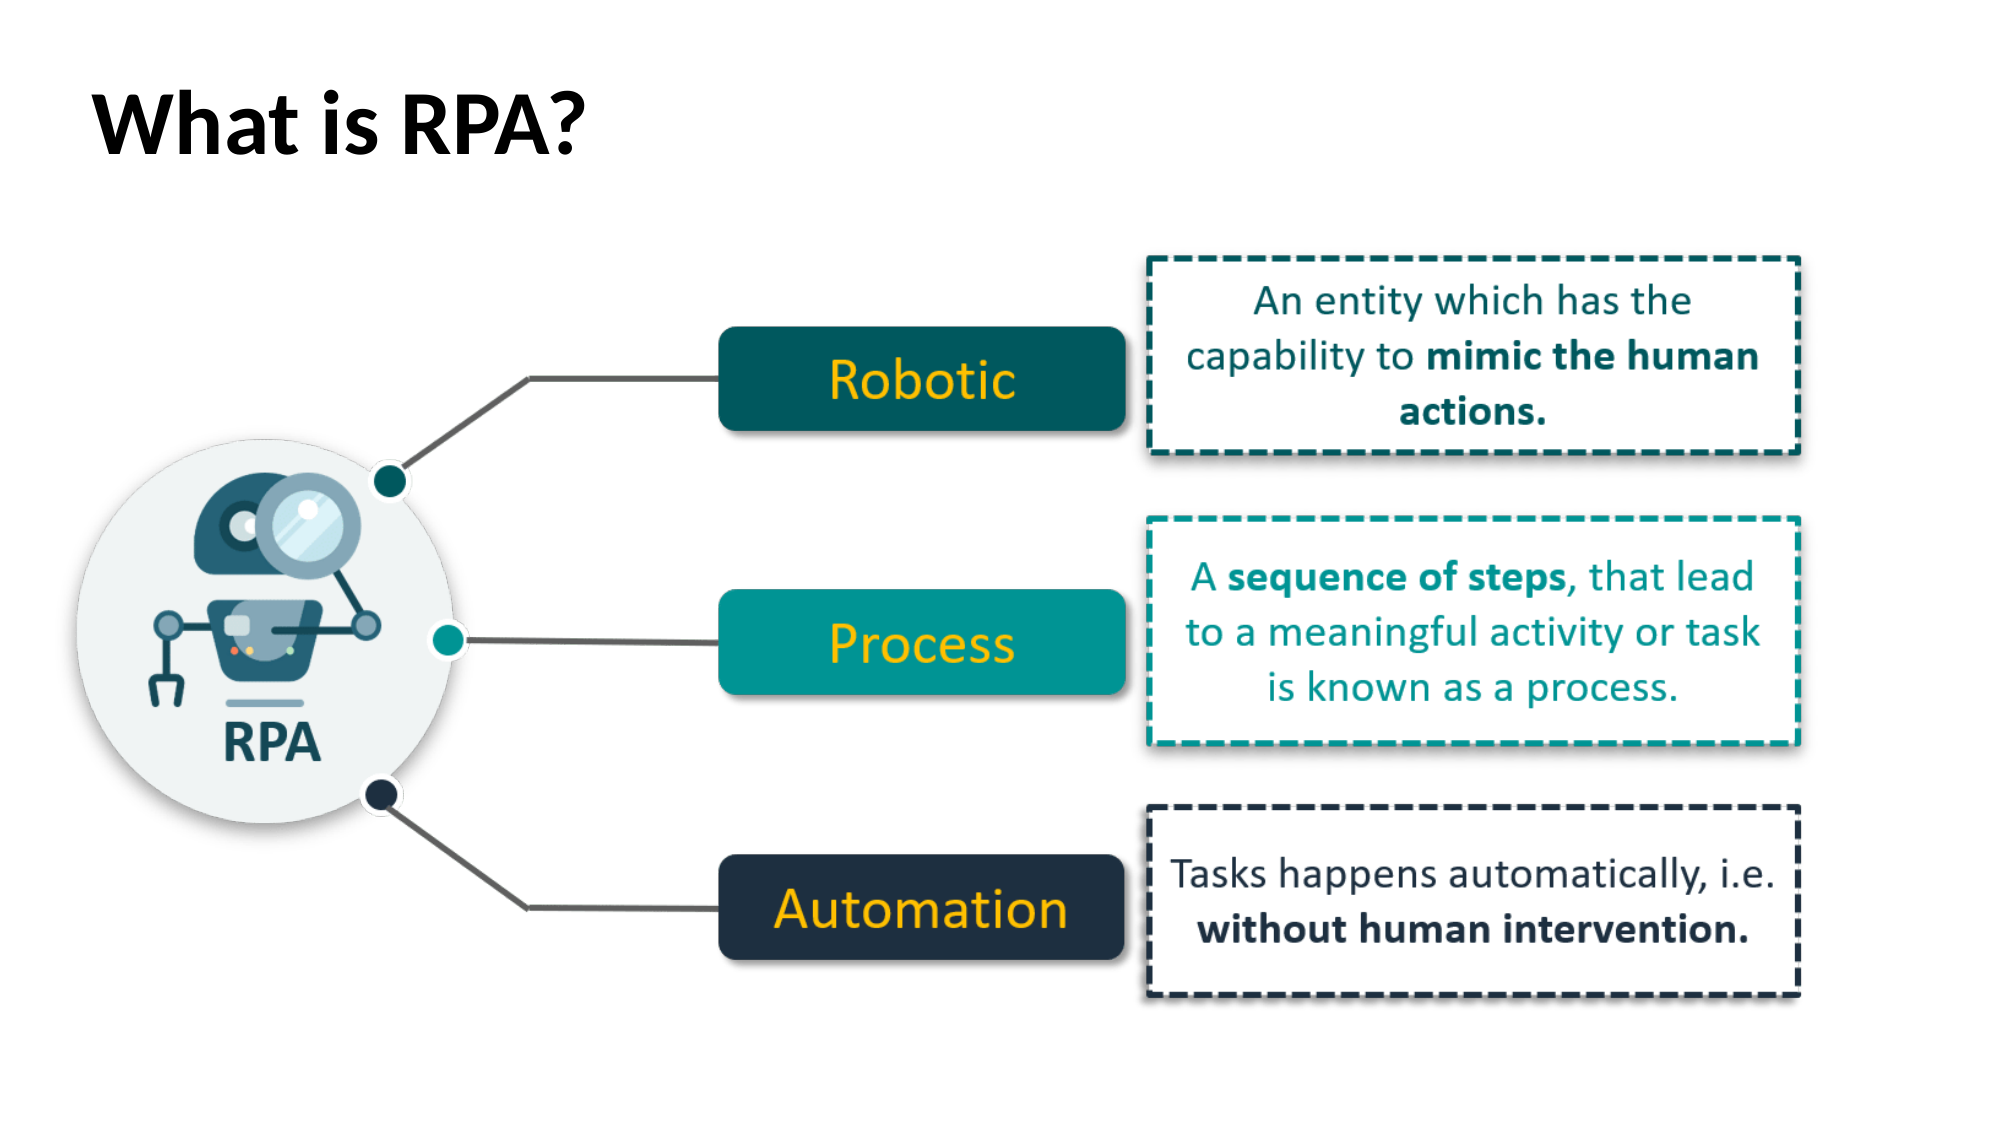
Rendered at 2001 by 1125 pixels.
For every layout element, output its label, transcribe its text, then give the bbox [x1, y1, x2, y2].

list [47, 242, 1821, 1014]
title What is RPA? [76, 59, 1863, 190]
